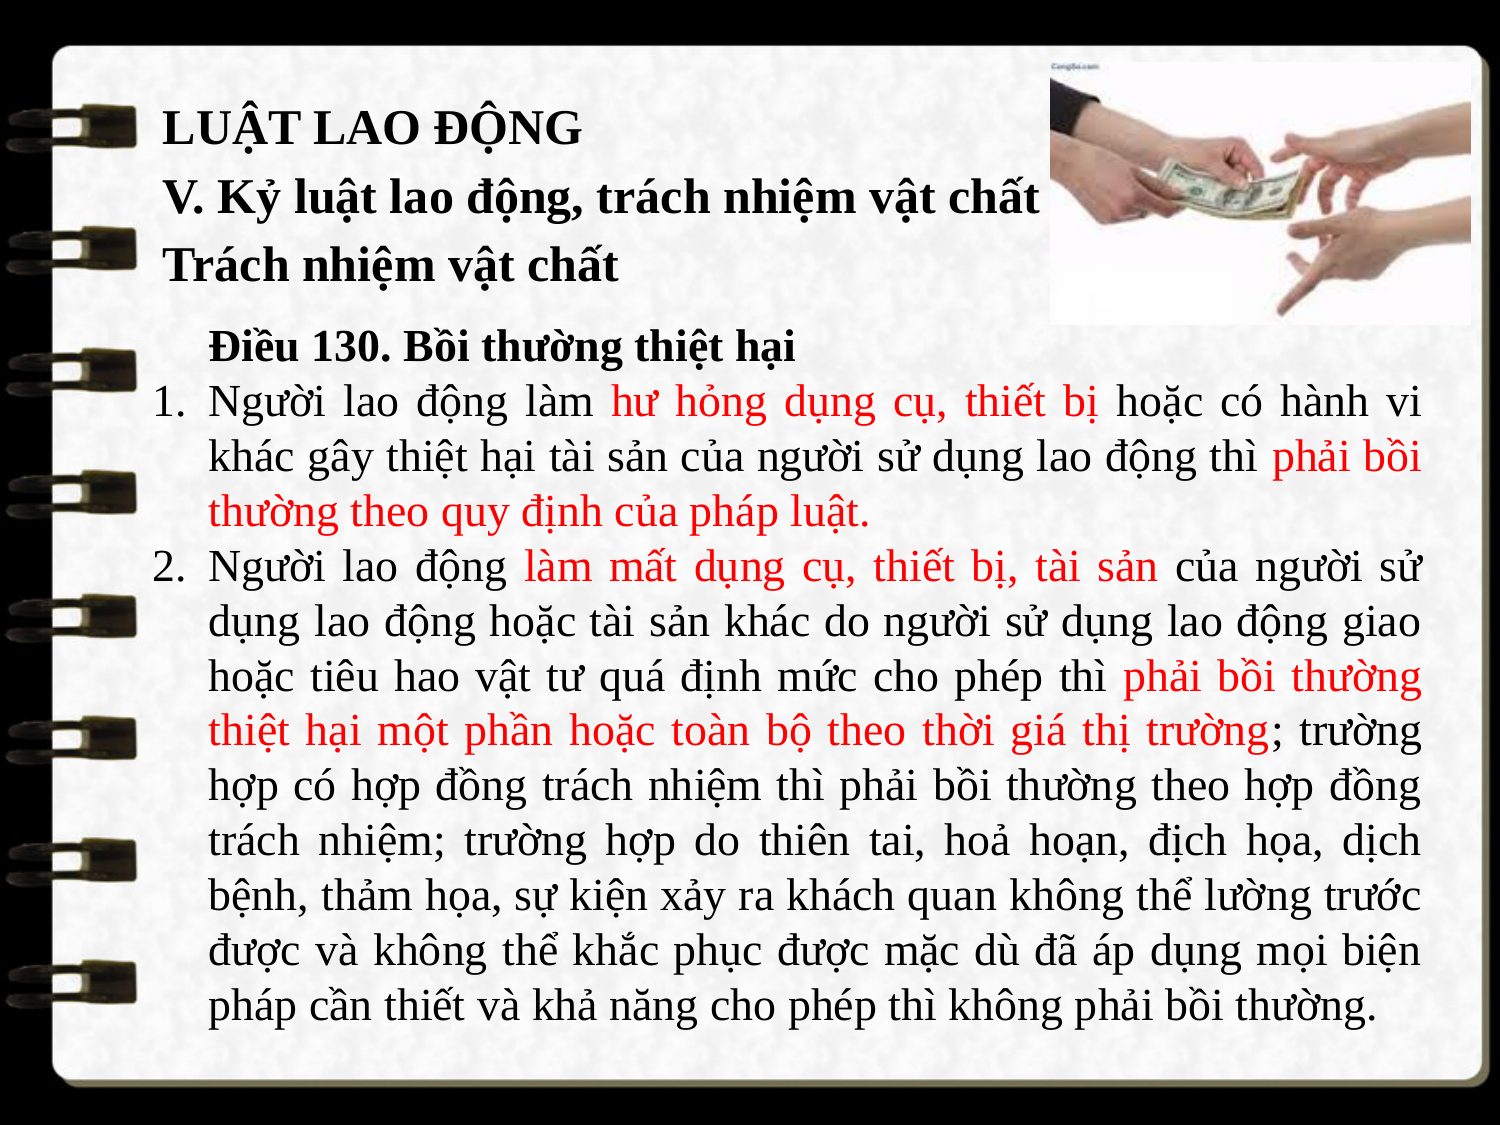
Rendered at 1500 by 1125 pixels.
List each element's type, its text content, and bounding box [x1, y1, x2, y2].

list LUẬT LAO ĐỘNG V. Kỷ luật lao động, trách nhiệm vật chất Trách nhiệm vật chất [137, 87, 1044, 307]
picture [0, 0, 1500, 1125]
text_box Điều 130. Bồi thường thiệt hại Người lao động làm hư hỏng dụng cụ, thiết bị hoặc có hành vi khác gây thiệt hại tài sản của người sử dụng lao động thì phải bồi thường theo quy định của pháp luật. Người lao động làm mất dụng cụ, thiết bị, tài sản của người sử dụng lao động hoặc tài sản khác do người sử dụng lao động giao hoặc tiêu hao vật tư quá định mức cho phép thì phải bồi thường thiệt hại một phần hoặc toàn bộ theo thời giá thị trường; trường hợp có hợp đồng trách nhiệm thì phải bồi thường theo hợp đồng trách nhiệm; trường hợp do thiên tai, hoả hoạn, địch họa, dịch bệnh, thảm họa, sự kiện xảy ra khách quan không thể lường trước được và không thể khắc phục được mặc dù đã áp dụng mọi biện pháp cần thiết và khả năng cho phép thì không phải bồi thường. [137, 307, 1438, 1045]
